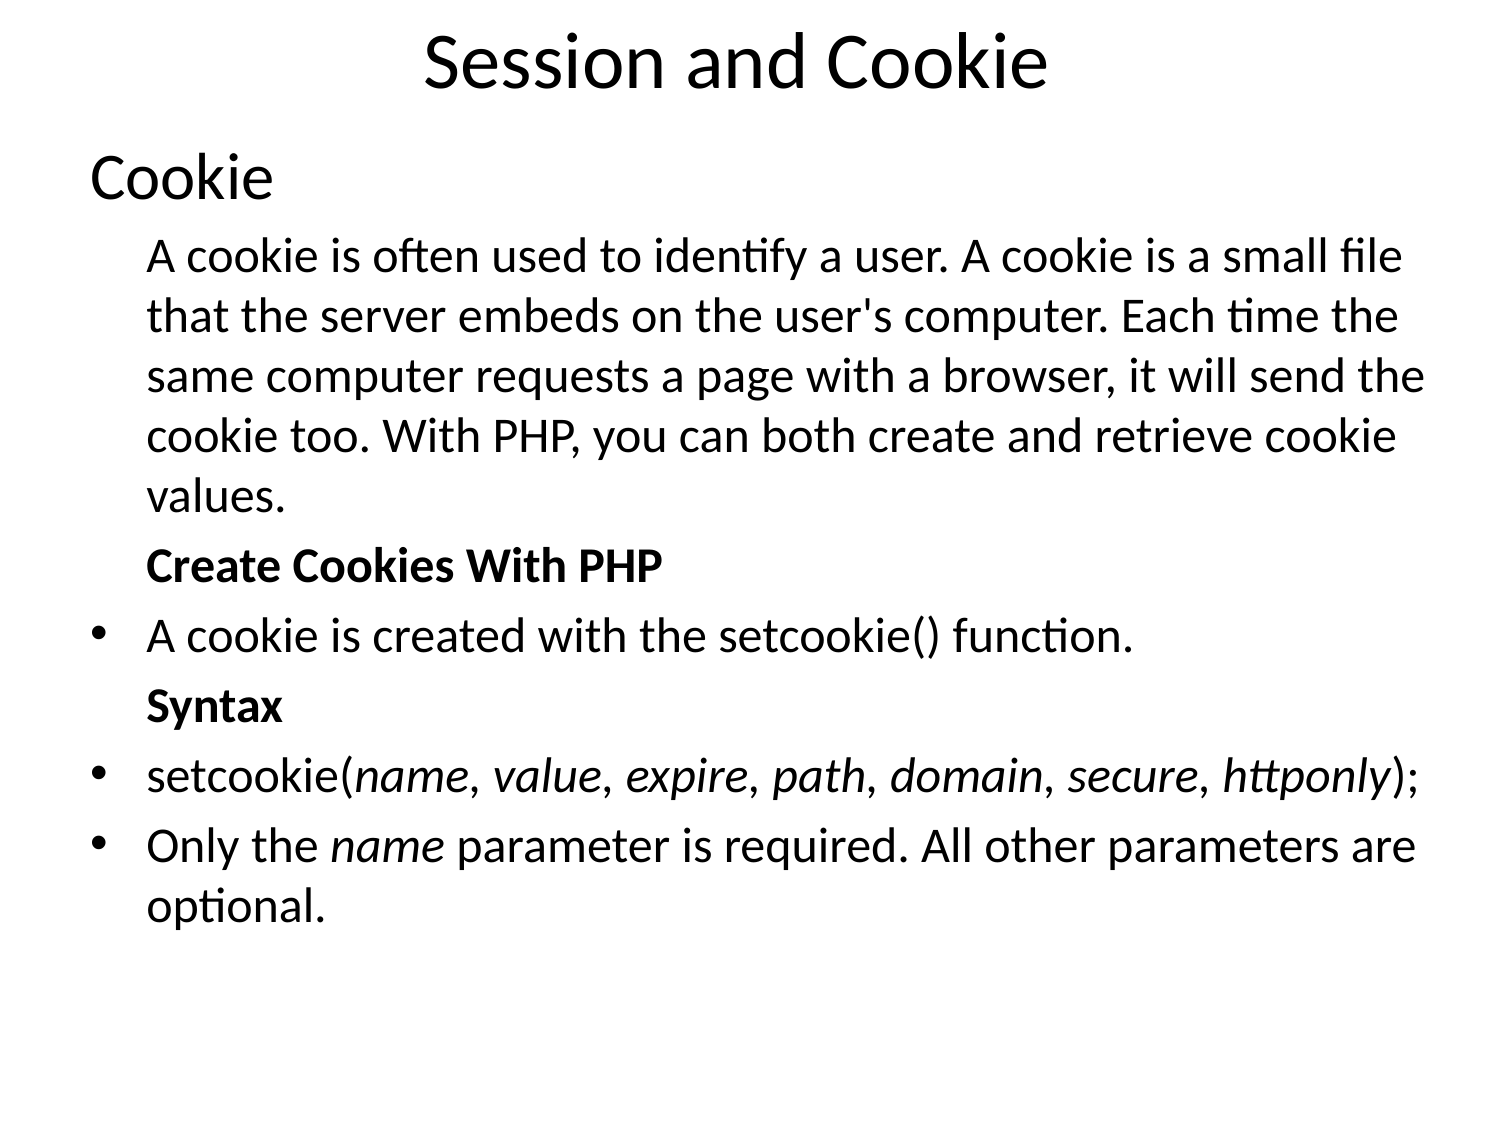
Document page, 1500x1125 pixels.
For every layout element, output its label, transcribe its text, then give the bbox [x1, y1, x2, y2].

list Cookie A cookie is often used to identify a user. A cookie is a small file that the server embeds on the user's computer. Each time the same computer requests a page with a browser, it will send the cookie too. With PHP, you can both create and retrieve cookie values. Create Cookies With PHP A cookie is created with the setcookie() function. Syntax setcookie(name, value, expire, path, domain, secure, httponly); Only the name parameter is required. All other parameters are optional. [75, 125, 1450, 1100]
title Session and Cookie [62, 0, 1413, 113]
